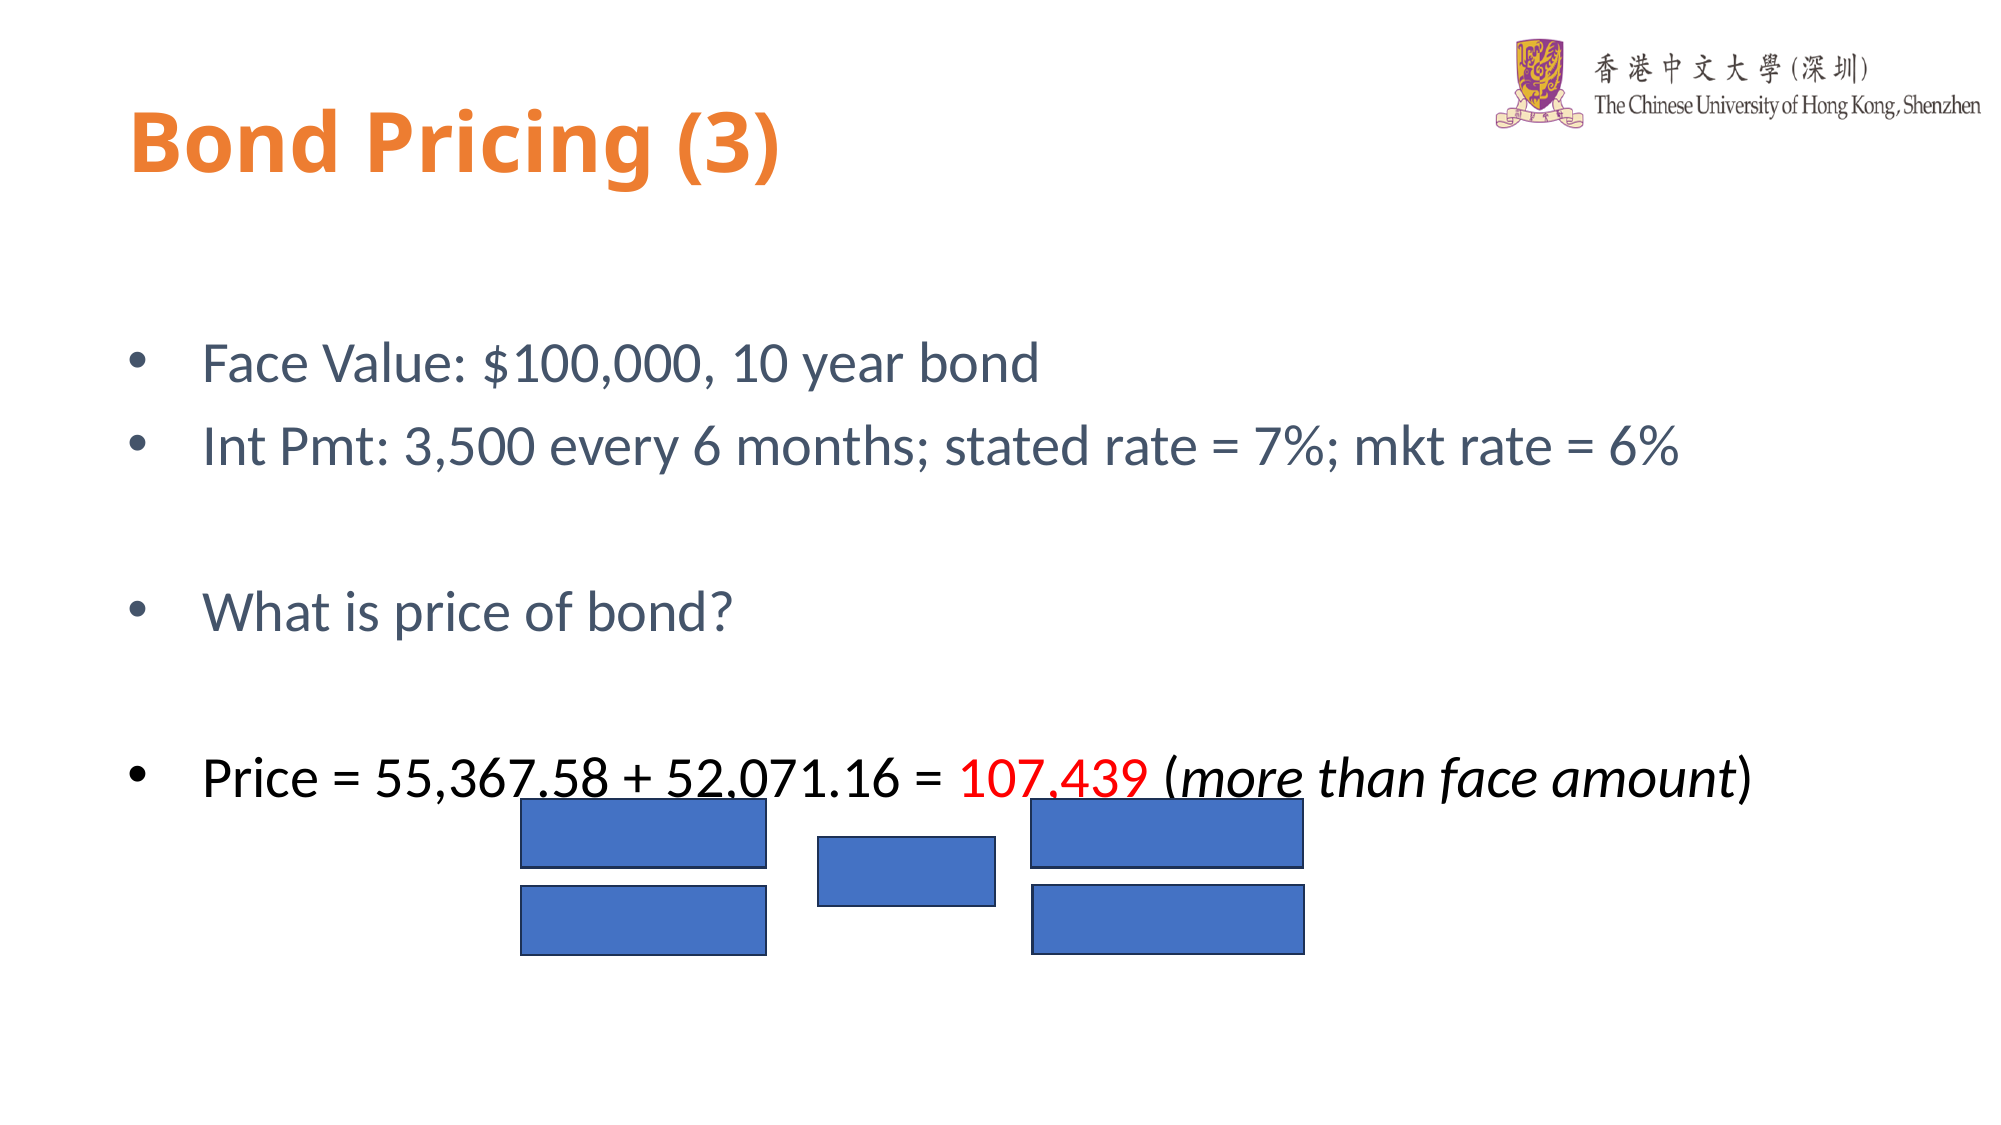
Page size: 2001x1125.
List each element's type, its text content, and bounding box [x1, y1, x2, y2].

text_box [817, 836, 996, 907]
title Bond Pricing (3) [112, 75, 1888, 215]
text_box [520, 885, 767, 956]
text_box [1031, 884, 1305, 955]
text_box [520, 798, 767, 869]
text_box [1030, 798, 1304, 869]
